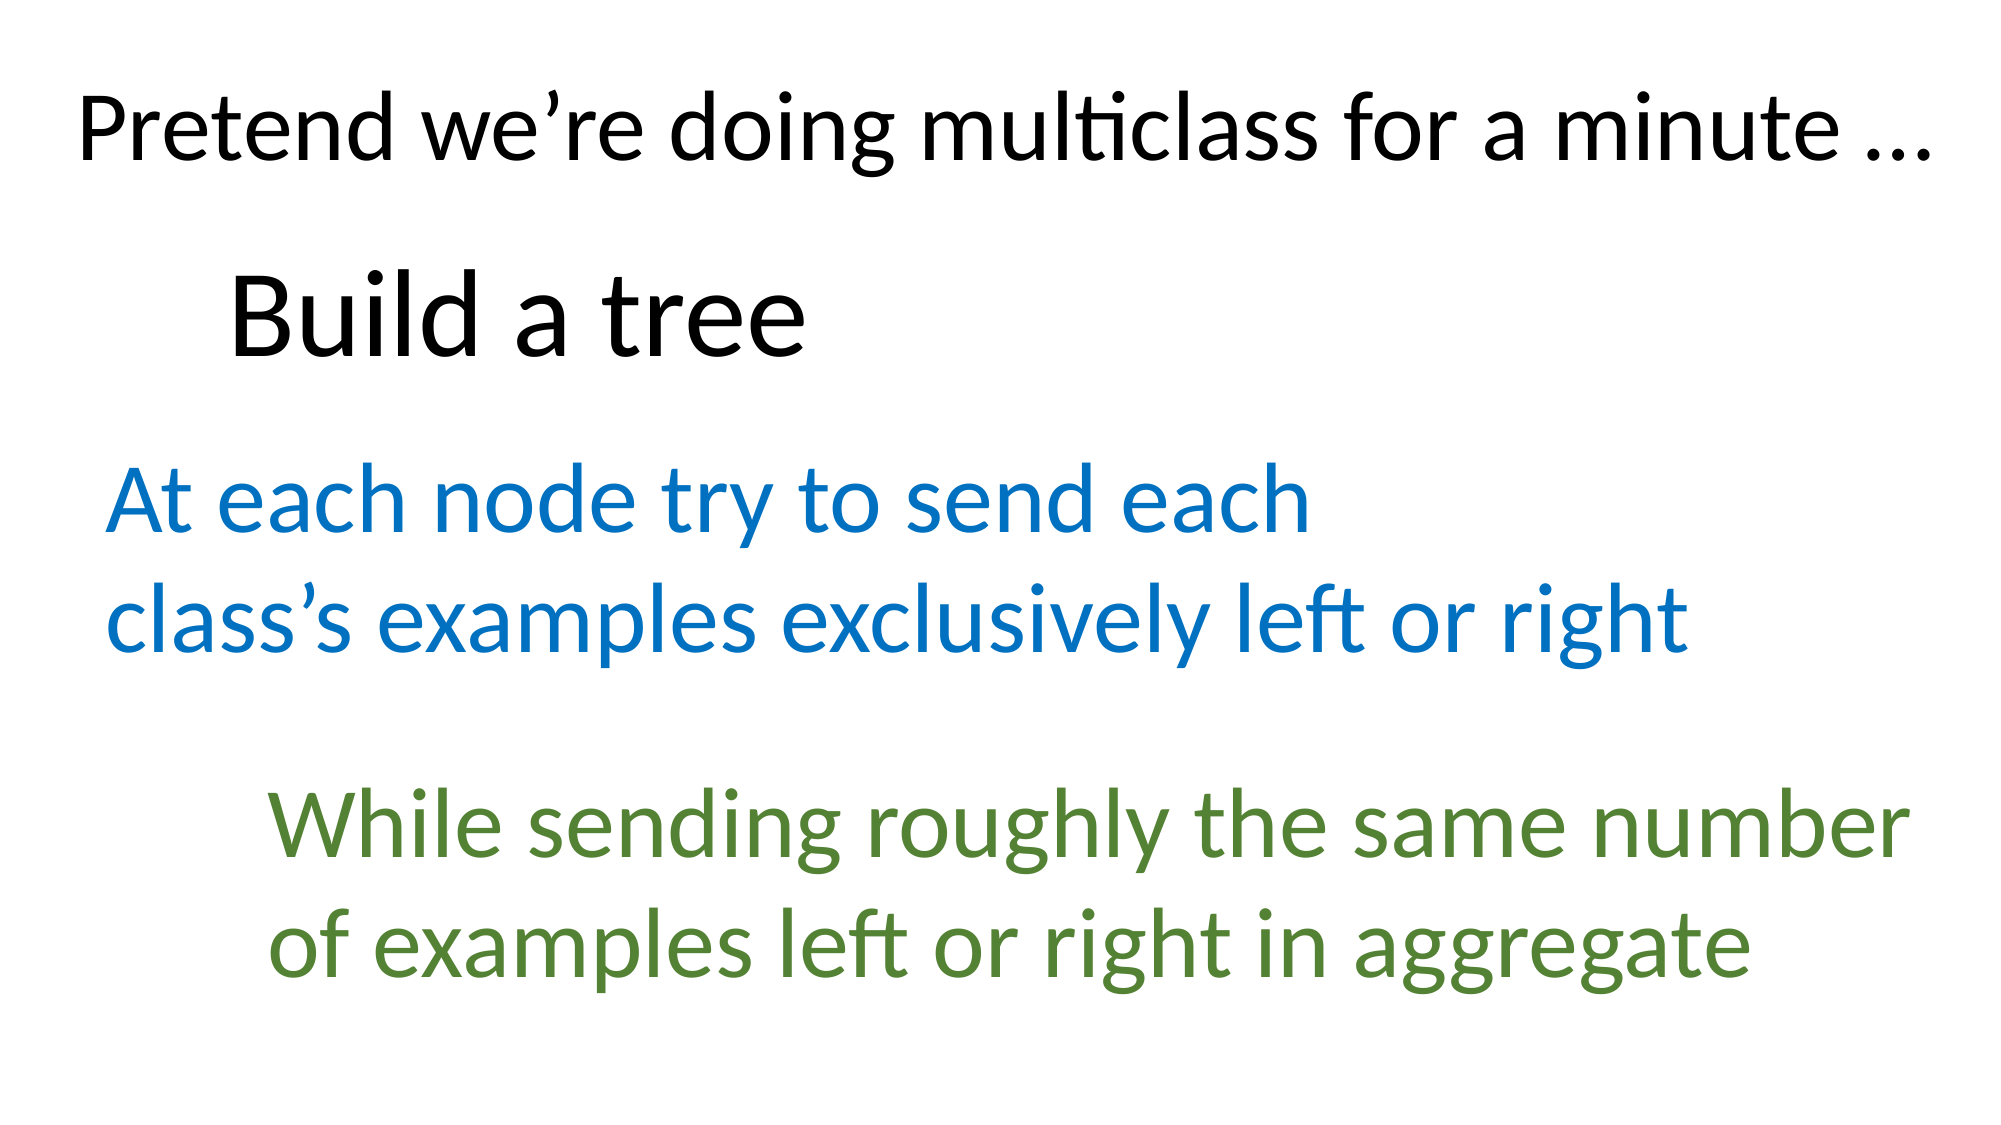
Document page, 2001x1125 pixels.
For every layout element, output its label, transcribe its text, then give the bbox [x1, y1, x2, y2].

text_box Build a tree [212, 223, 825, 389]
text_box While sending roughly the same number of examples left or right in aggregate [252, 749, 1952, 1005]
text_box At each node try to send each class’s examples exclusively left or right [90, 424, 1706, 680]
text_box Pretend we’re doing multiclass for a minute … [61, 53, 1951, 188]
